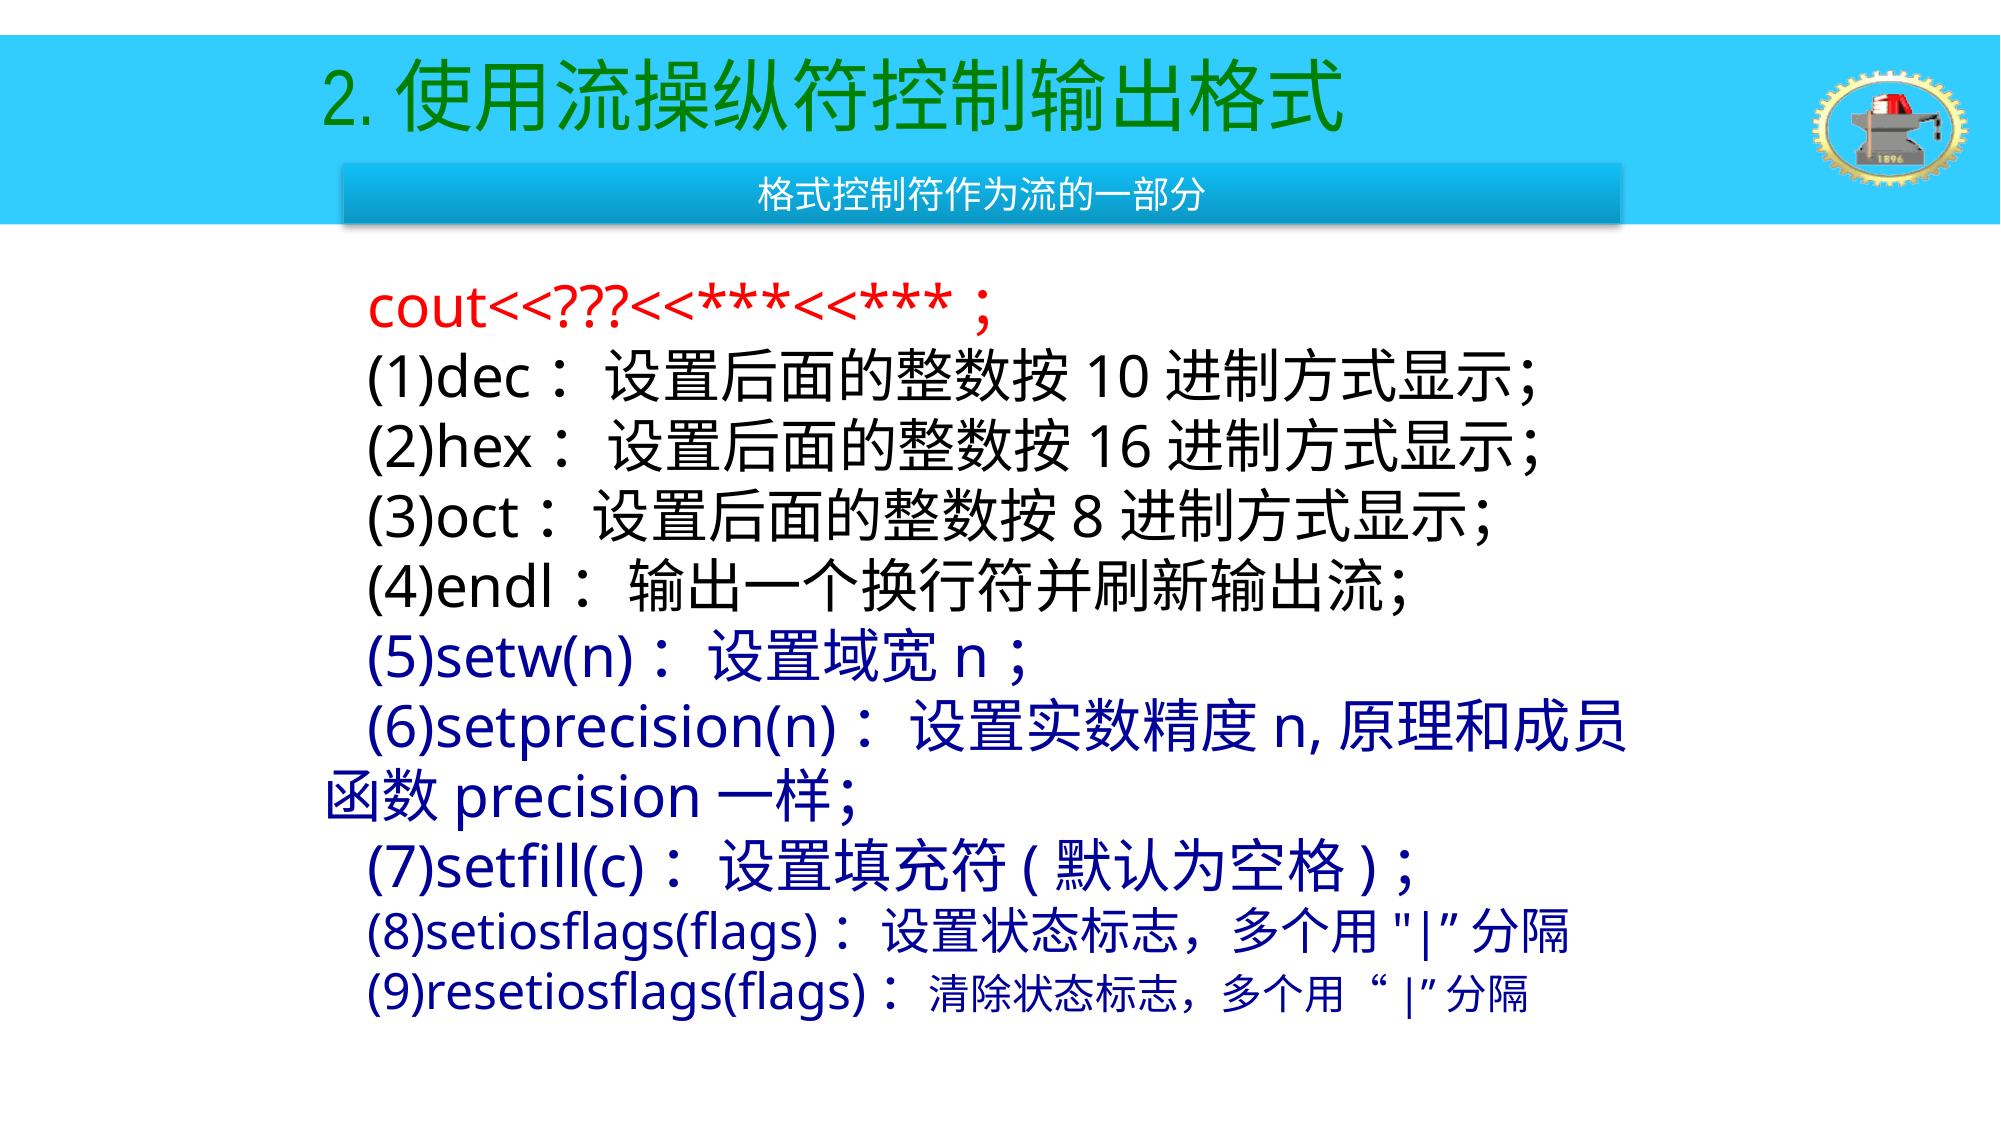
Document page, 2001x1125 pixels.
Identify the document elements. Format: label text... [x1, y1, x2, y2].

title 2.使用流操纵符控制输出格式 [308, 23, 1659, 164]
text_box 格式控制符作为流的一部分 [343, 163, 1622, 224]
text_box cout<<???<<***<<***； (1)dec：设置后面的整数按10进制方式显示； (2)hex：设置后面的整数按16进制方式显示； (3)oct：设置后面的整数按8进制方式显示； (4)endl：输出一个换行符并刷新输出流； (5)setw(n)：设置域宽n； (6)setprecision(n)：设置实数精度n,原理和成员函数precision一样； (7)setfill(c)：设置填充符(默认为空格)； (8)setiosflags(flags)：设置状态标志，多个用"|”分隔 (9)resetiosflags(flags)：清除状态标志，多个用“|”分隔 [308, 262, 1668, 1027]
picture [1812, 70, 1969, 187]
